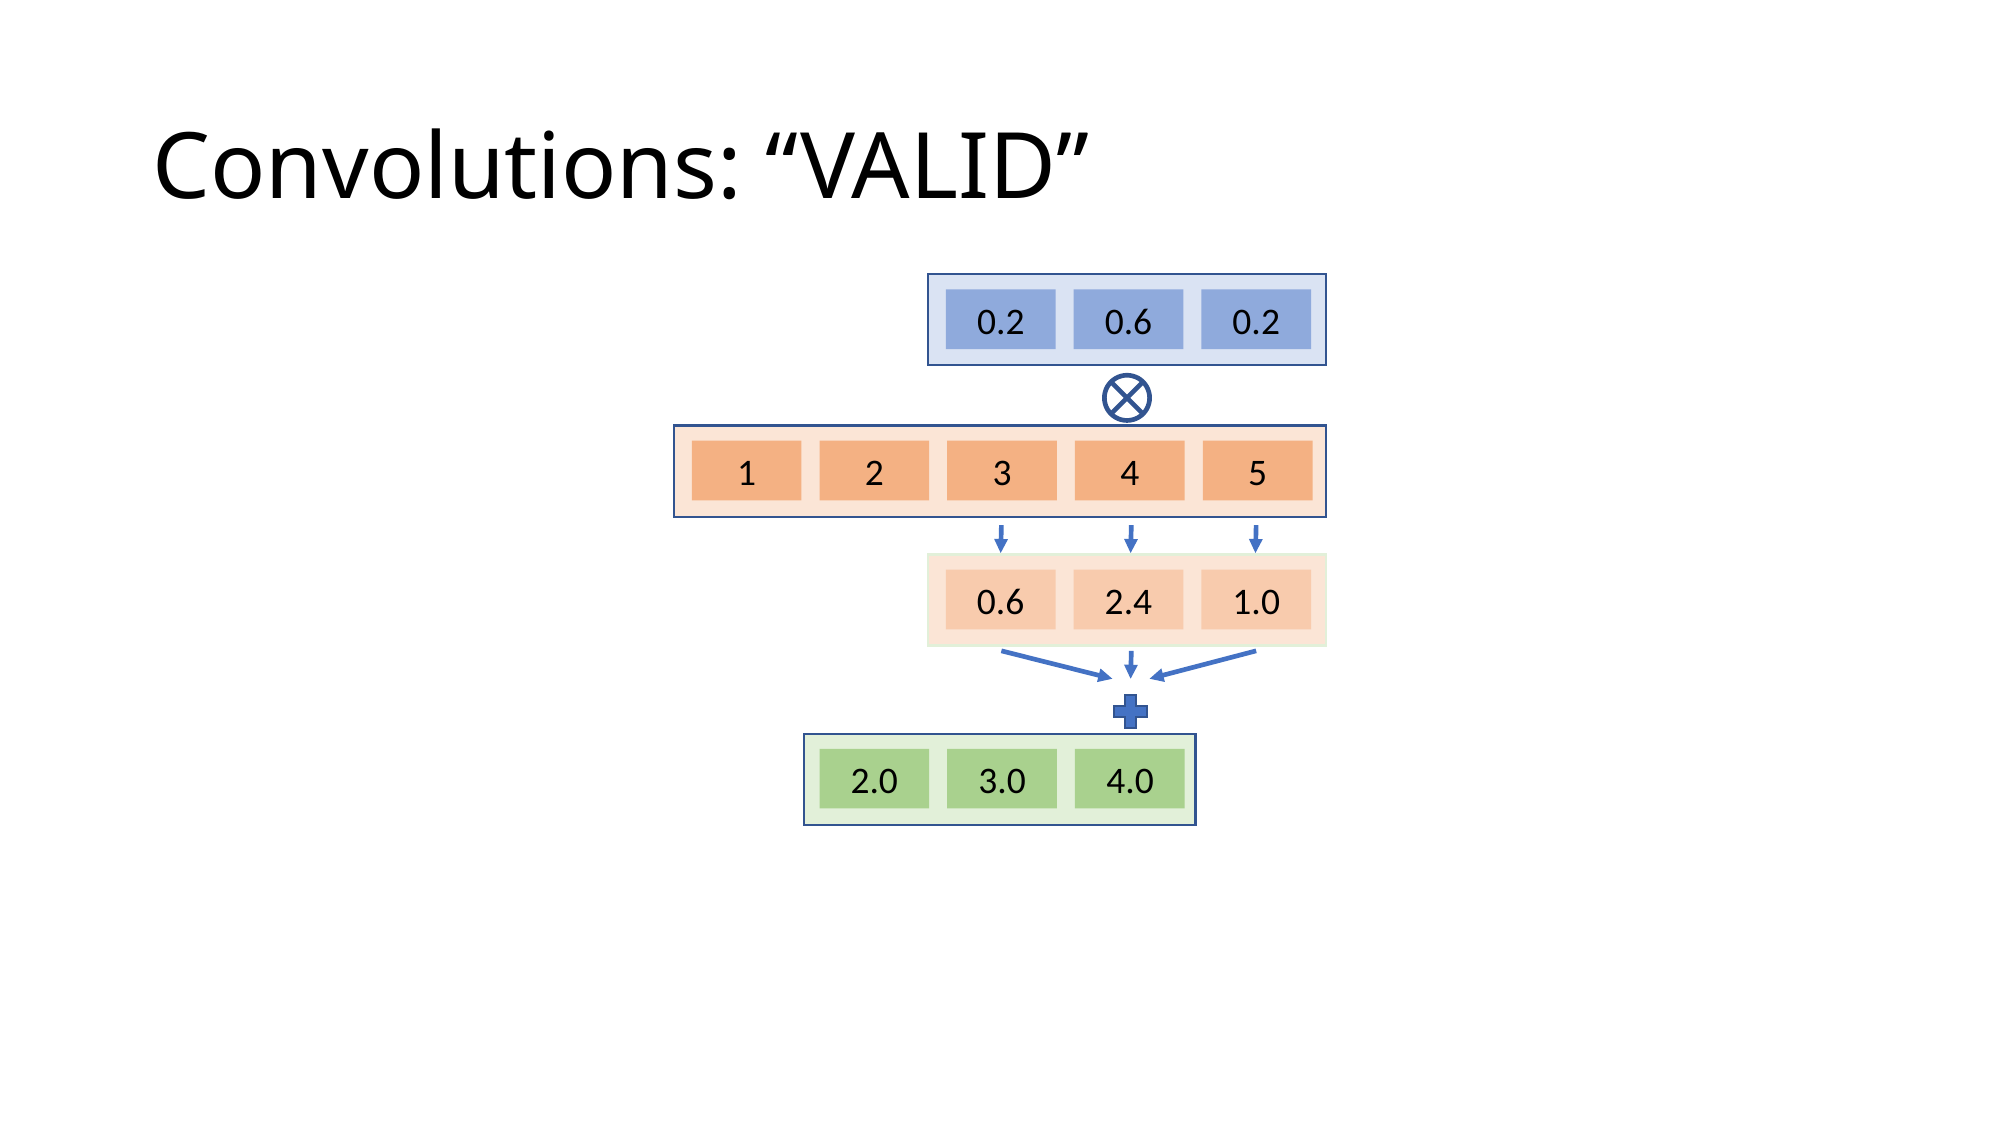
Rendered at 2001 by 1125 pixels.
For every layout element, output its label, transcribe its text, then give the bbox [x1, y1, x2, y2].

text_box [804, 733, 1196, 825]
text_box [927, 274, 1327, 735]
title Convolutions: “VALID” [137, 59, 1863, 278]
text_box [673, 425, 927, 517]
